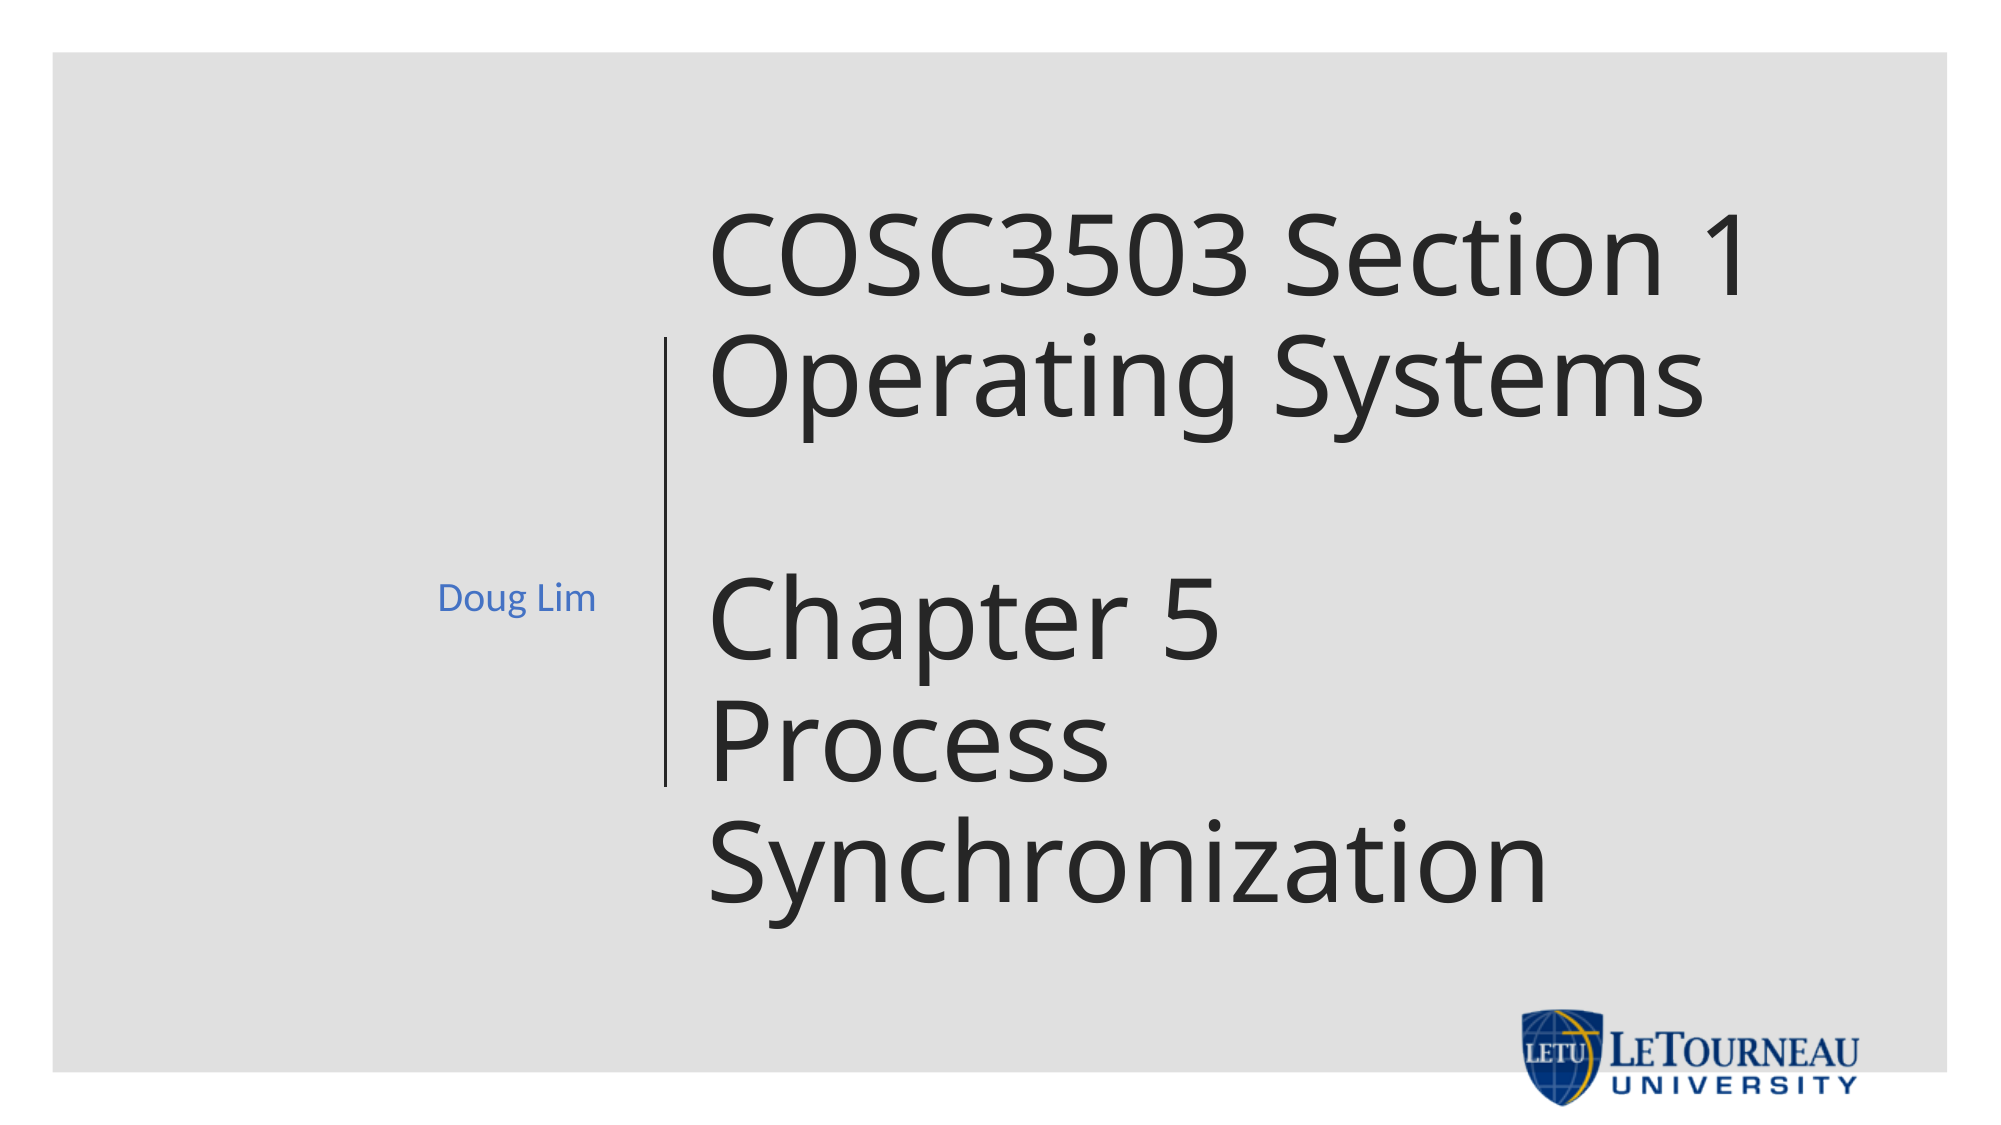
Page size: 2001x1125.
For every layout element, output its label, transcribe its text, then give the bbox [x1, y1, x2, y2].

picture [1517, 1073, 1863, 1115]
subtitle Doug Lim [167, 158, 612, 967]
text_box [52, 51, 1948, 1073]
title COSC3503 Section 1 Operating Systems Chapter 5 Process Synchronization [691, 158, 1948, 967]
